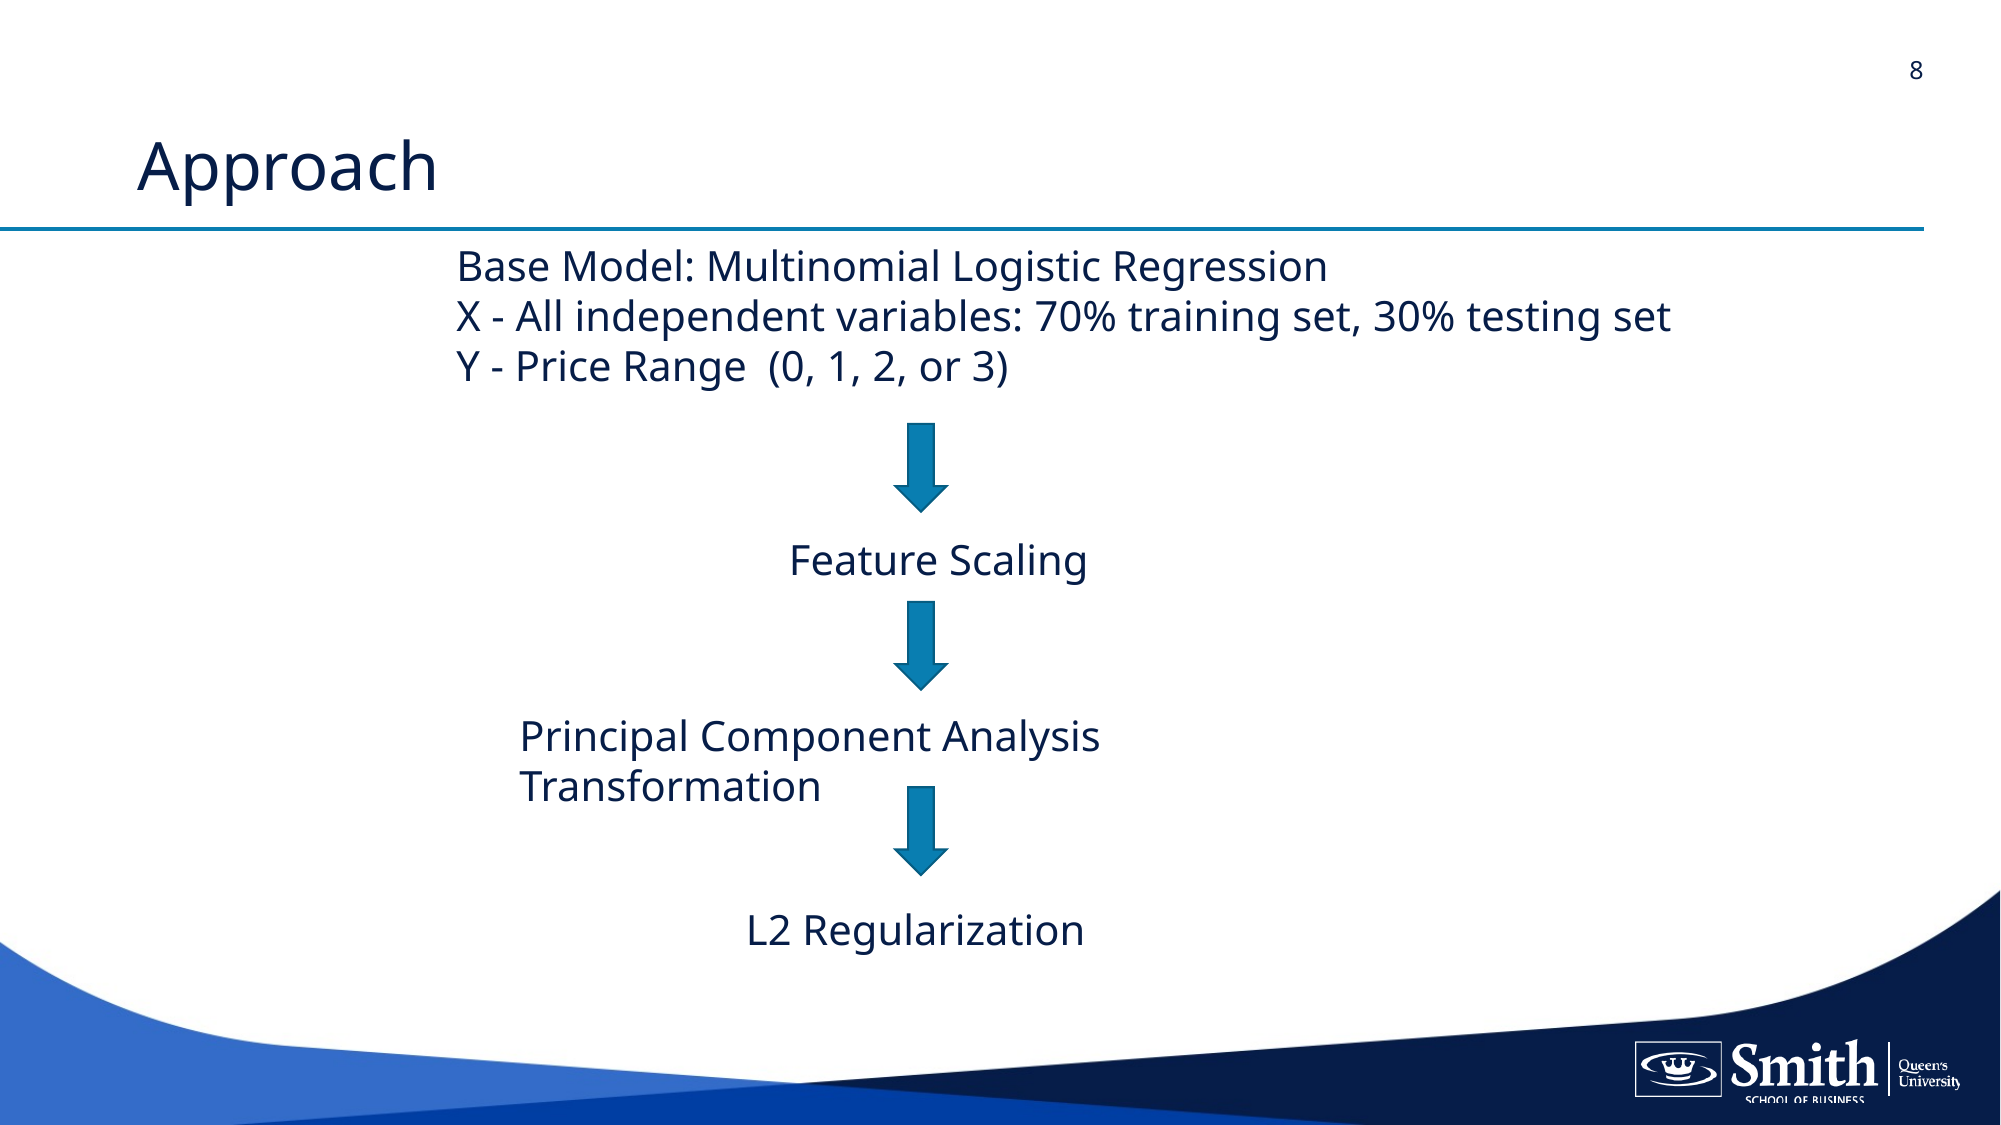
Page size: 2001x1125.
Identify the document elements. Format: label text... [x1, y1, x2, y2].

text_box L2 Regularization [537, 896, 1305, 962]
text_box Principal Component Analysis Transformation [504, 702, 1389, 818]
text_box [892, 786, 949, 877]
title Approach [137, 51, 1680, 205]
text_box [892, 600, 949, 692]
text_box [892, 422, 949, 514]
text_box Base Model: Multinomial Logistic Regression X - All independent variables: 70% training set, 30% testing set Y - Price Range (0, 1, 2, or 3) [441, 232, 1725, 398]
text_box Feature Scaling [774, 526, 1278, 592]
picture [0, 0, 2001, 1125]
